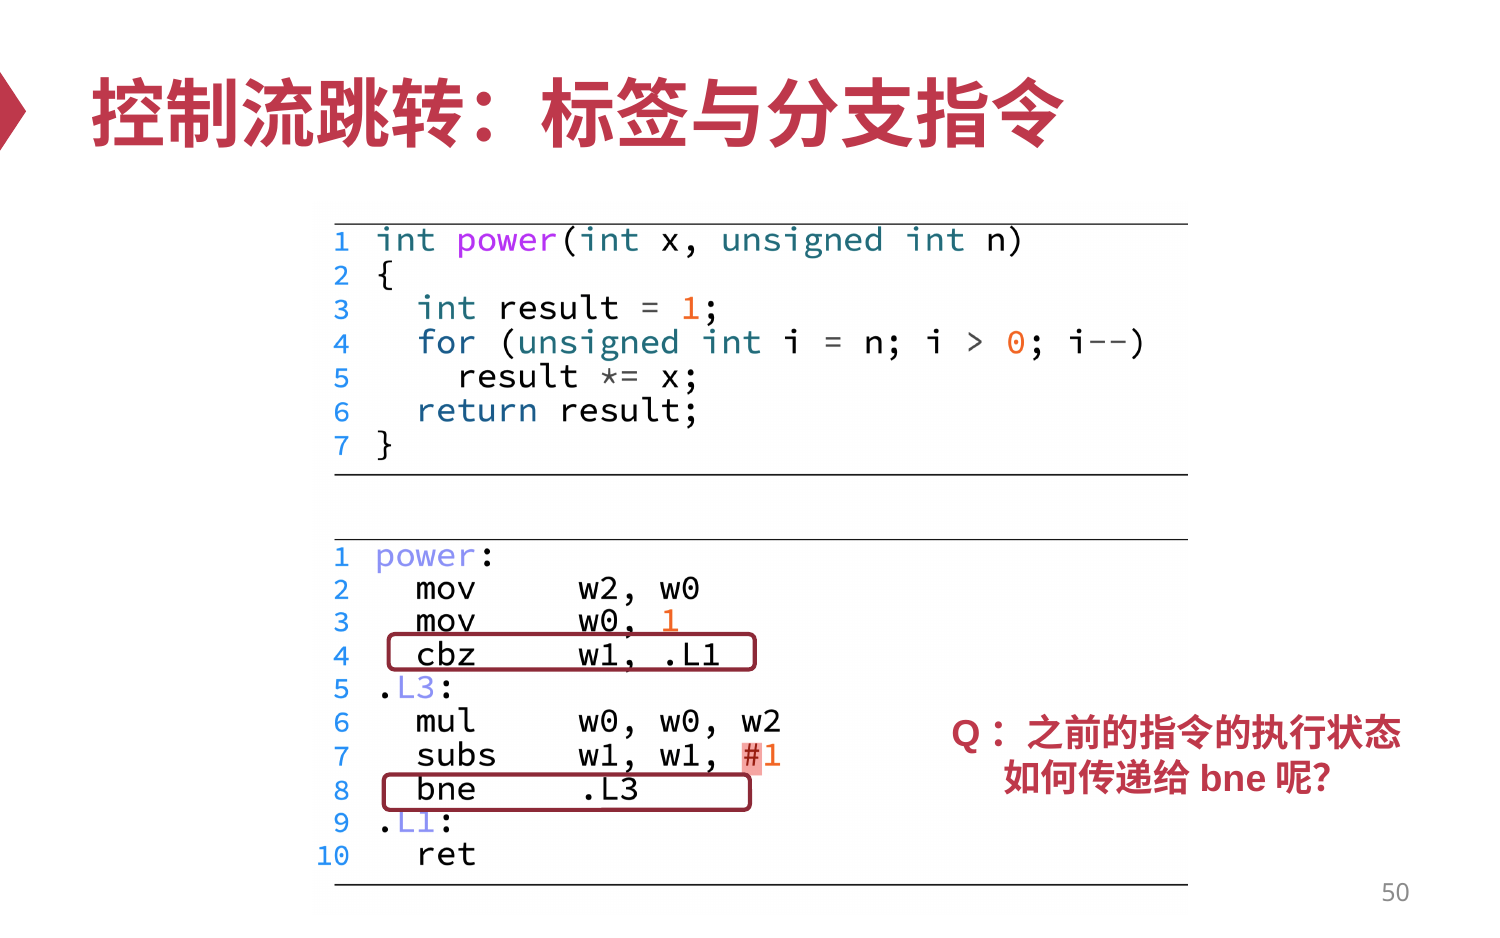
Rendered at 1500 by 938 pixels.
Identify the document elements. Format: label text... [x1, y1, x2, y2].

slide_number 50 [1190, 868, 1425, 919]
text_box Q：之前的指令的执行状态 如何传递给bne呢？ [1193, 701, 1417, 807]
title 控制流跳转：标签与分支指令 [75, 37, 1425, 186]
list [311, 200, 1189, 916]
